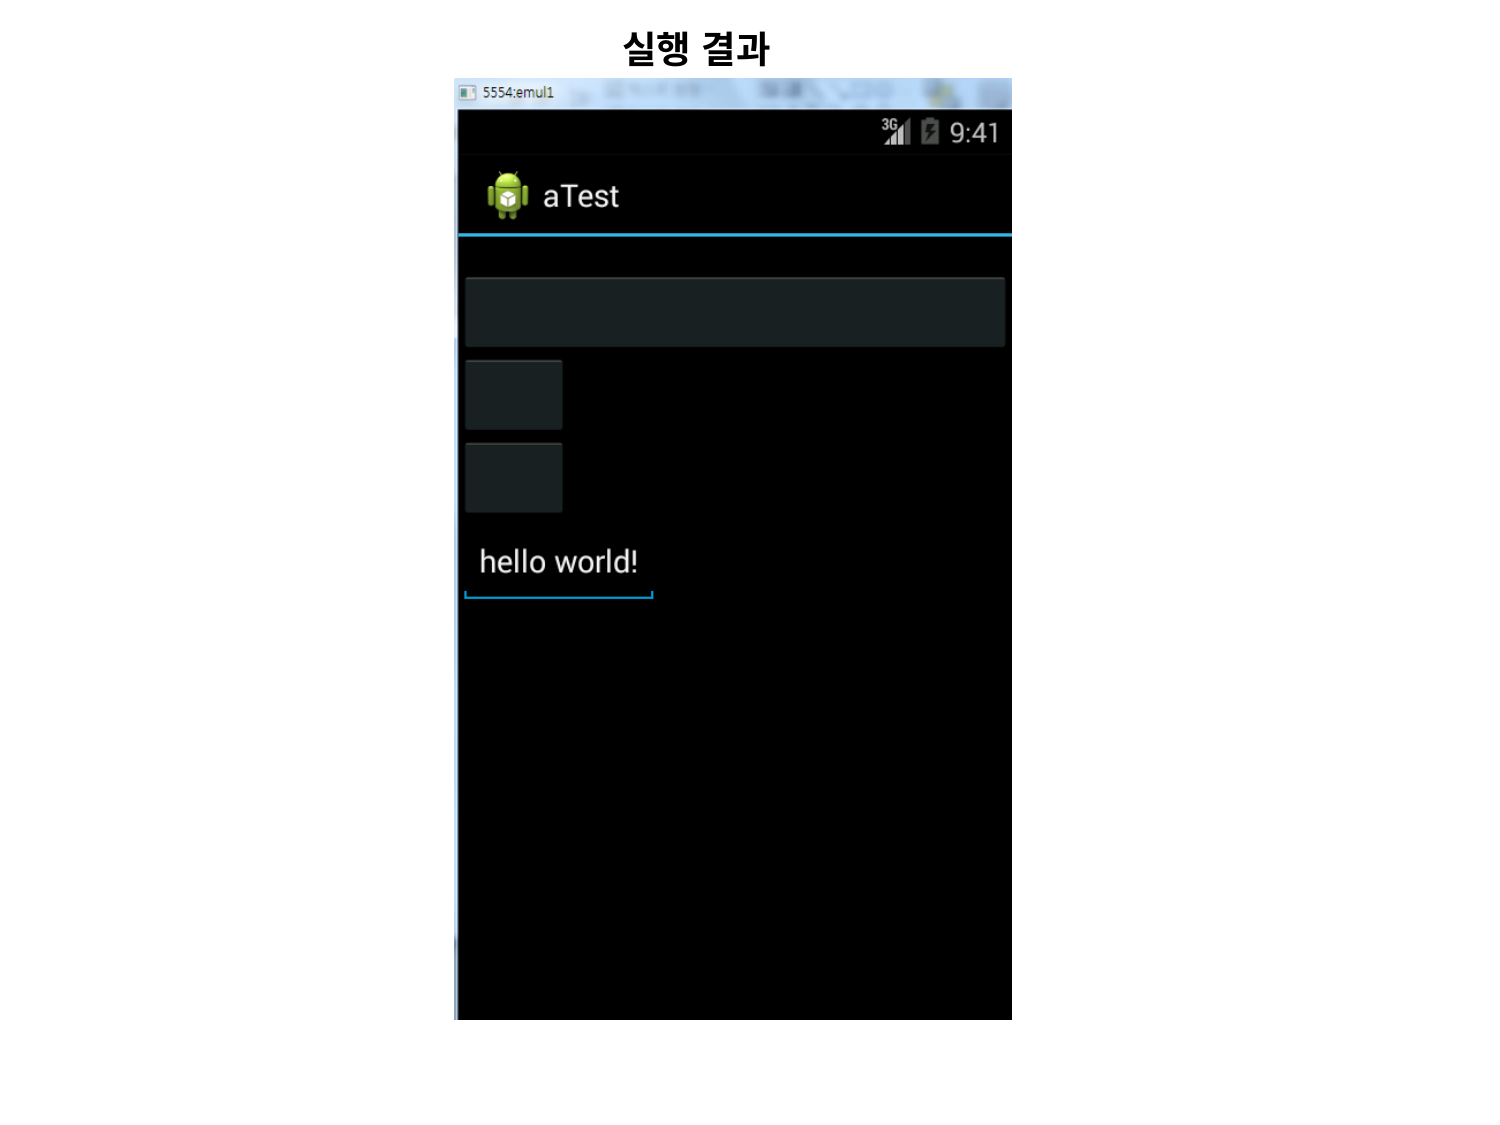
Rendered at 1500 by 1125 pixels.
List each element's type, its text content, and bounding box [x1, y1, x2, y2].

text_box 실행 결과 [324, 19, 1069, 79]
picture [454, 78, 1012, 1021]
